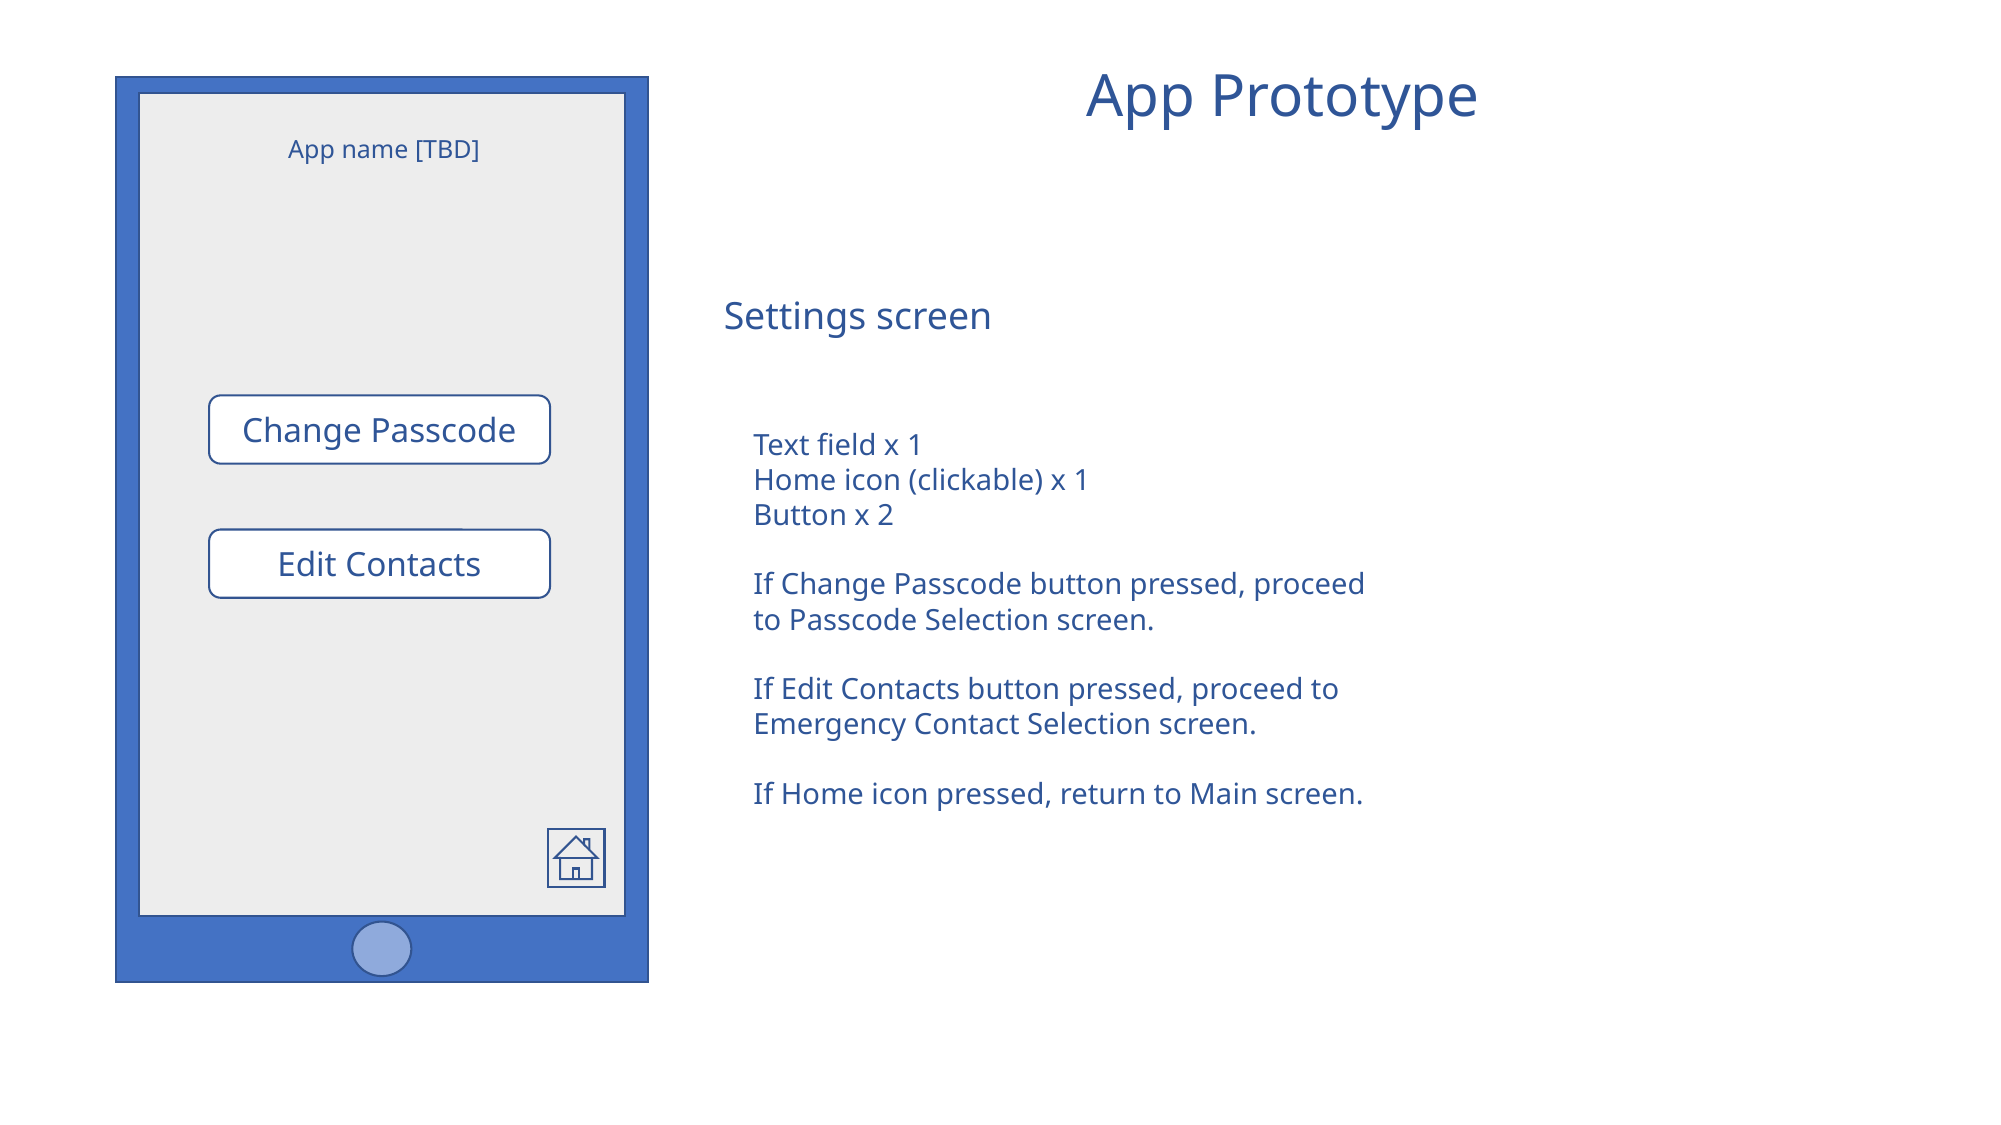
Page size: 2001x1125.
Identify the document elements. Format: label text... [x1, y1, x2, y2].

text_box Edit Contacts [208, 528, 552, 599]
text_box Text field x 1 Home icon (clickable) x 1 Button x 2 If Change Passcode button pressed, proceed to Passcode Selection screen. If Edit Contacts button pressed, proceed to Emergency Contact Selection screen. If Home icon pressed, return to Main screen. [738, 418, 1385, 818]
text_box [547, 828, 606, 888]
text_box Change Passcode [208, 394, 552, 465]
text_box [138, 92, 626, 917]
text_box [115, 76, 649, 983]
text_box App Prototype [856, 50, 1709, 135]
text_box Settings screen [709, 284, 1414, 345]
text_box [351, 920, 413, 978]
text_box App name [TBD] [161, 126, 607, 172]
